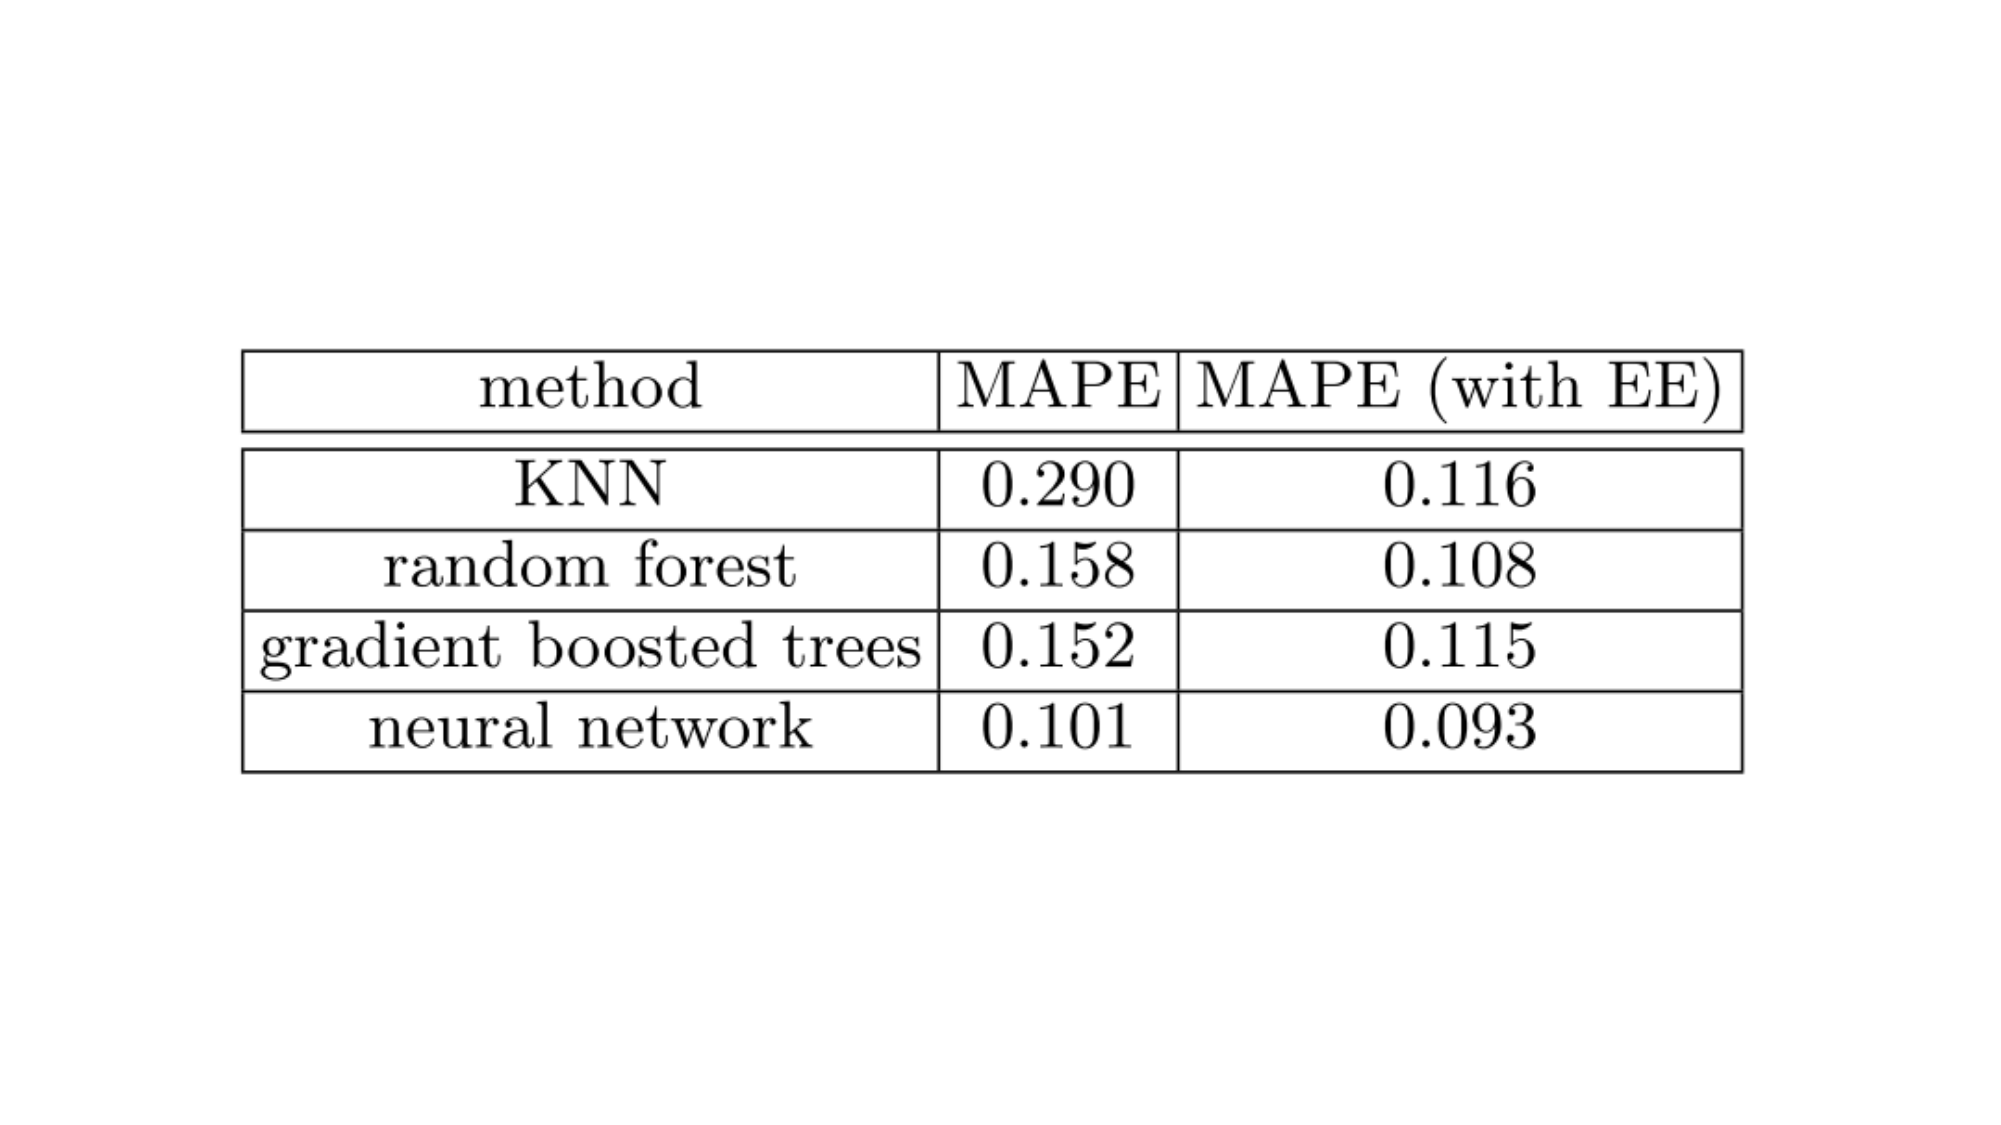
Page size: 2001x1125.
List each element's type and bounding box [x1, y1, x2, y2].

picture [224, 316, 1776, 809]
